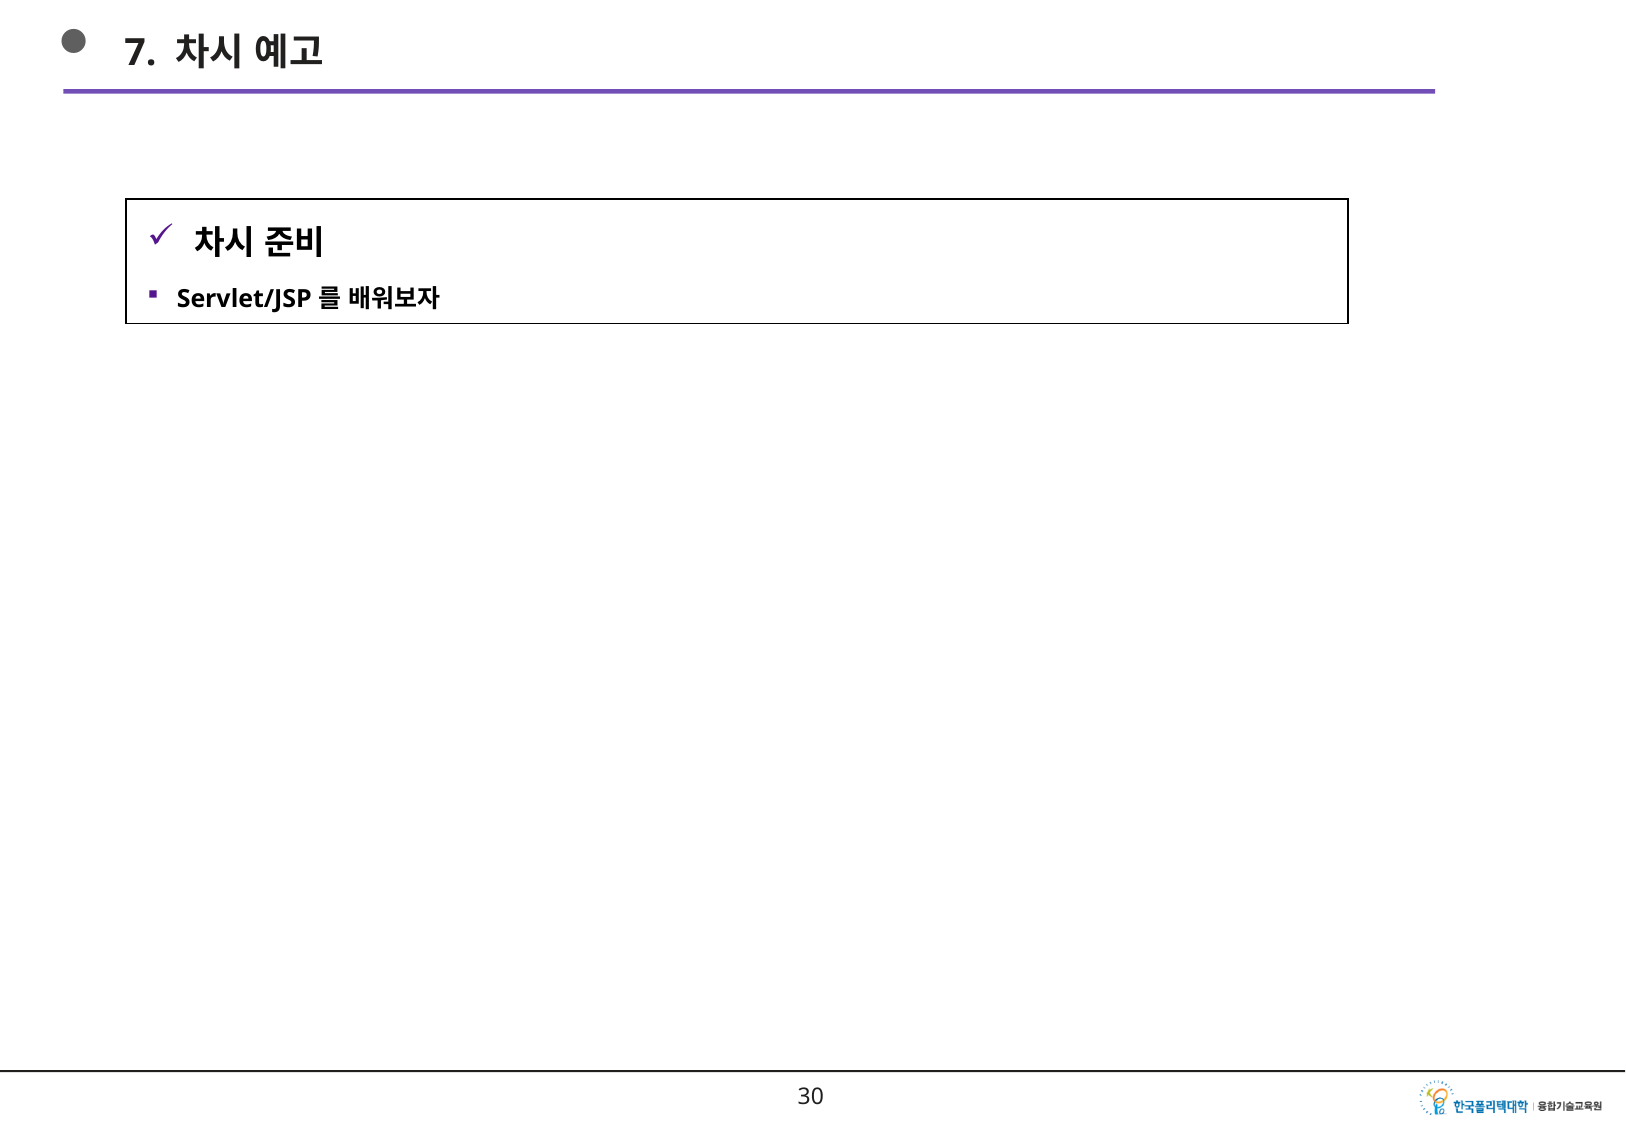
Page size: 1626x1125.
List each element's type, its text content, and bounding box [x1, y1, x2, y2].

text_box 7. 차시 예고 [109, 20, 943, 93]
text_box [44, 0, 1604, 114]
text_box 29 [765, 1072, 857, 1123]
picture [1415, 1076, 1604, 1118]
text_box 차시 준비 Servlet/JSP를 배워보자 [126, 198, 1349, 324]
